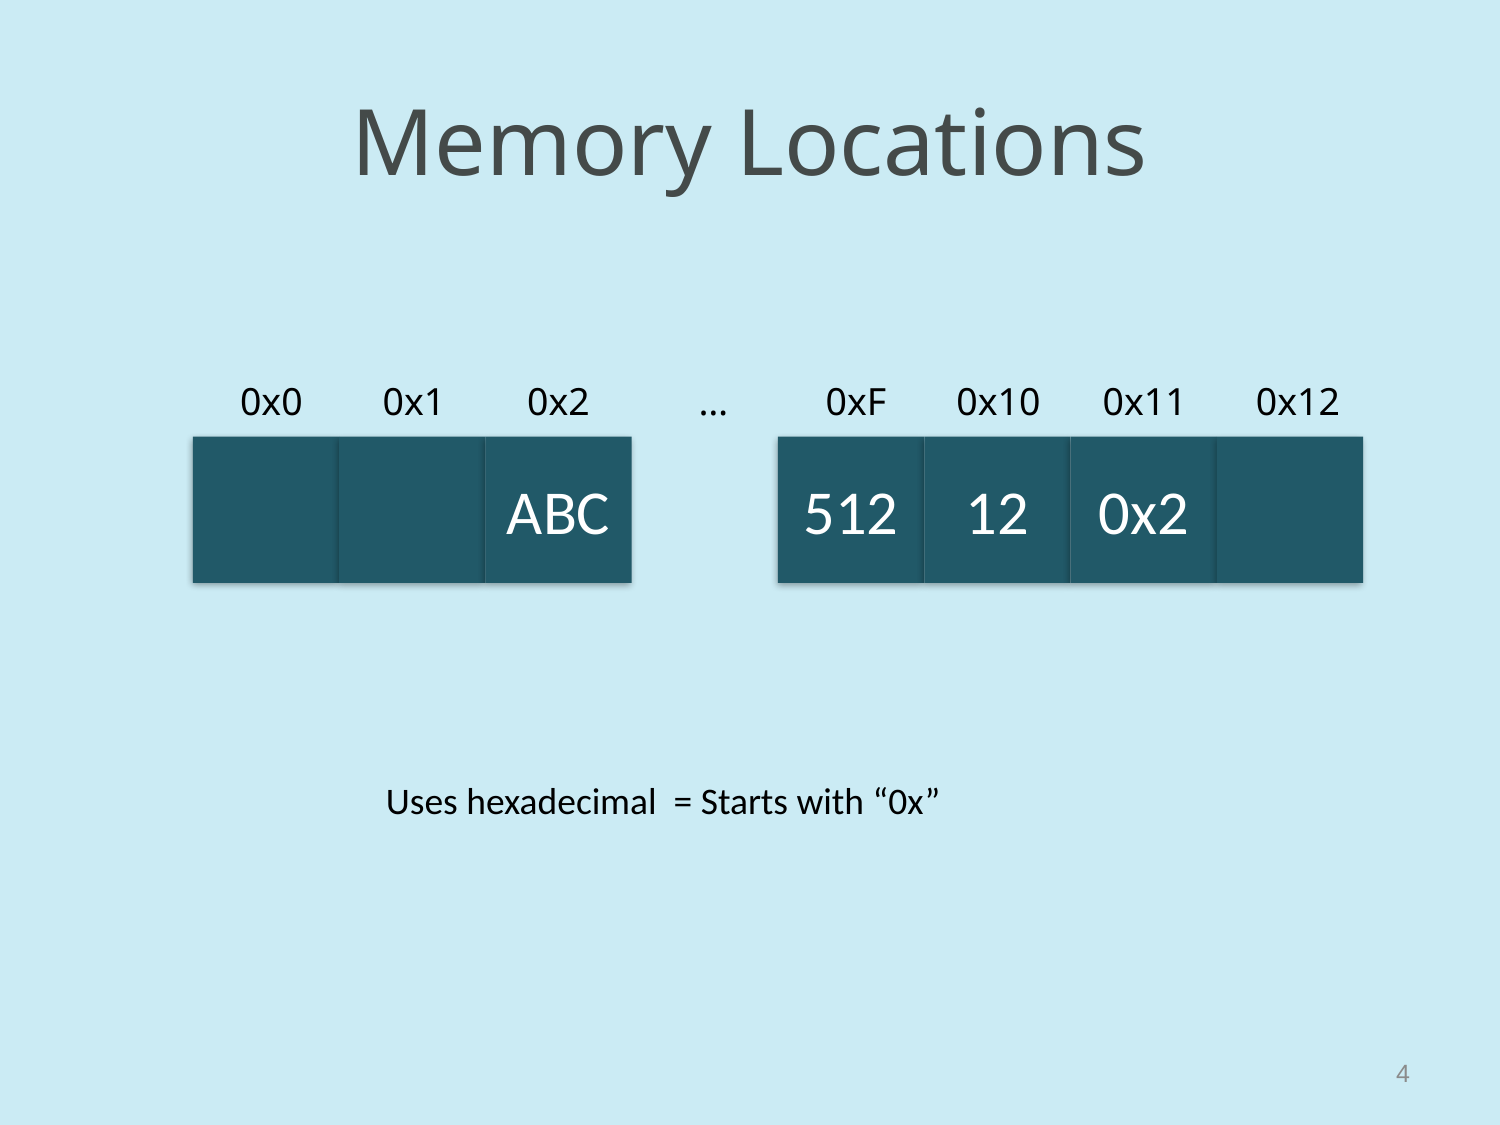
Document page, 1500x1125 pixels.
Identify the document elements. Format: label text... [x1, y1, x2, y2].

text_box 0x2 [512, 370, 605, 431]
text_box [190, 433, 341, 586]
text_box [338, 436, 483, 584]
text_box ABC [485, 436, 632, 584]
text_box 0x10 [941, 370, 1056, 431]
text_box Uses hexadecimal = Starts with “0x” [371, 769, 957, 830]
text_box [1216, 436, 1364, 584]
text_box 0x11 [1087, 370, 1202, 431]
text_box 0x0 [225, 370, 318, 431]
text_box 12 [924, 436, 1068, 584]
slide_number 4 [1074, 1042, 1425, 1103]
text_box 512 [777, 436, 921, 584]
text_box 0x2 [1070, 436, 1214, 584]
text_box 0x12 [1241, 370, 1355, 431]
text_box 0xF [810, 370, 902, 431]
text_box … [683, 370, 744, 431]
text_box 0x1 [367, 370, 461, 431]
title Memory Locations [75, 45, 1425, 233]
